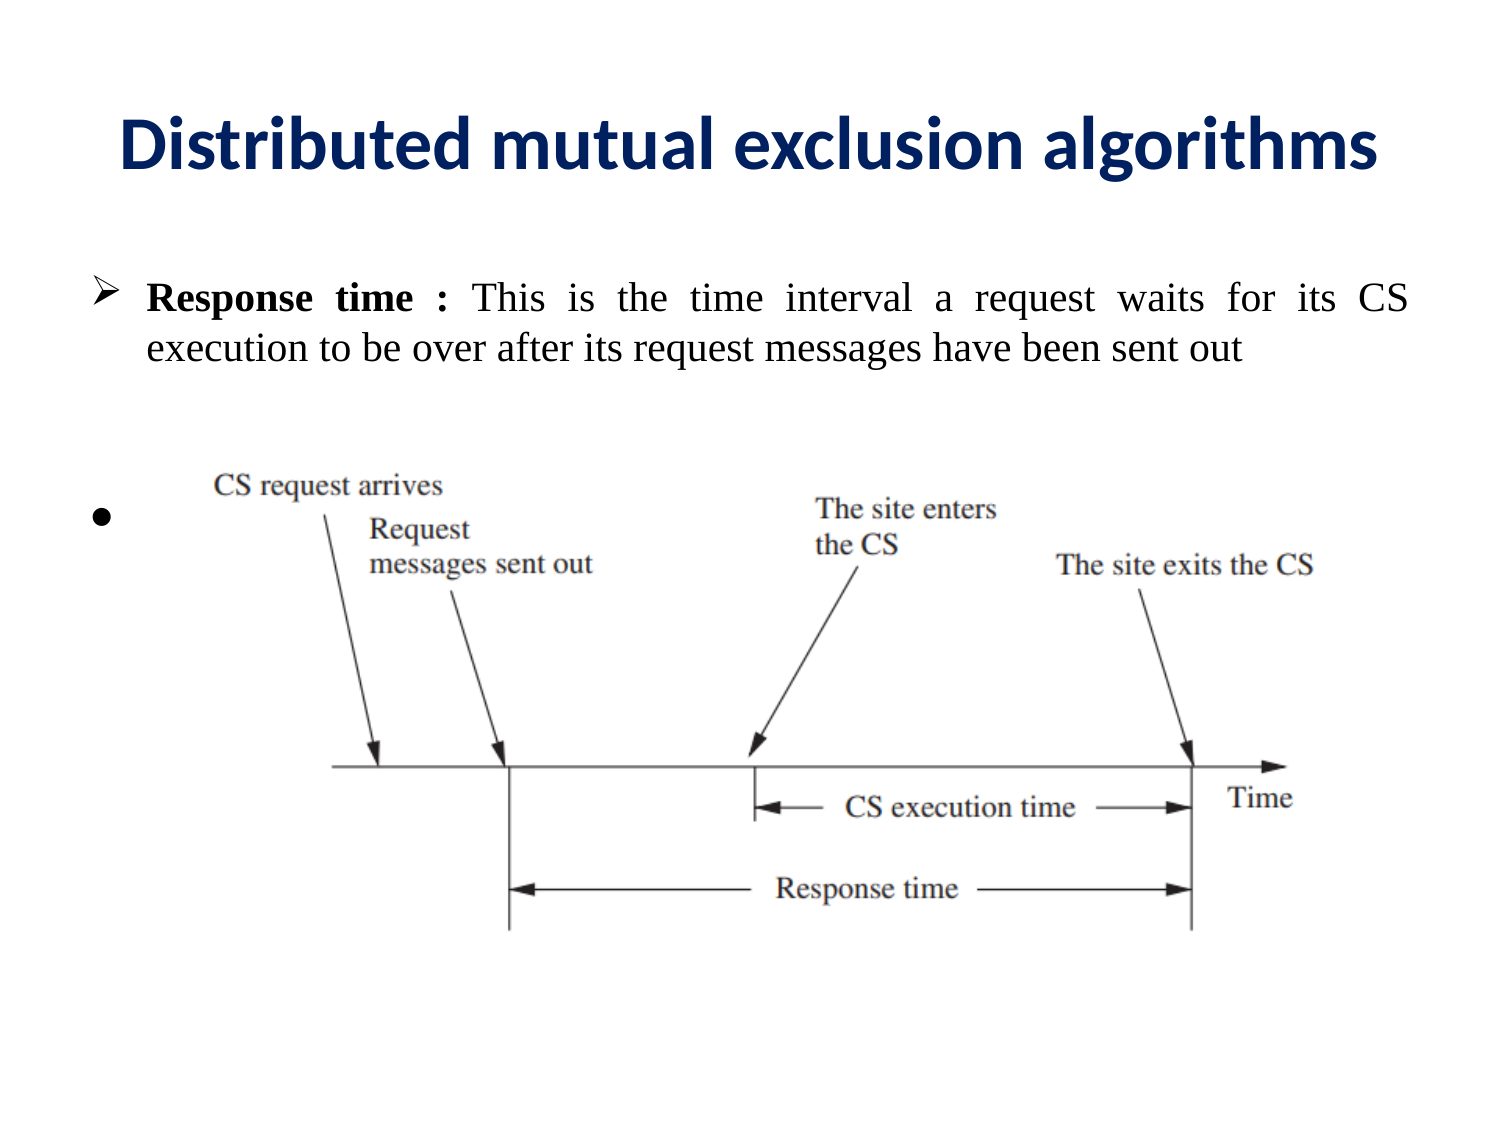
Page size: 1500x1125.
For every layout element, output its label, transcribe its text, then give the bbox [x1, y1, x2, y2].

picture [173, 427, 1326, 990]
title Distributed mutual exclusion algorithms [75, 45, 1425, 233]
list Response time : This is the time interval a request waits for its CS execution to be over after its request messages have been sent out [75, 262, 1425, 1005]
